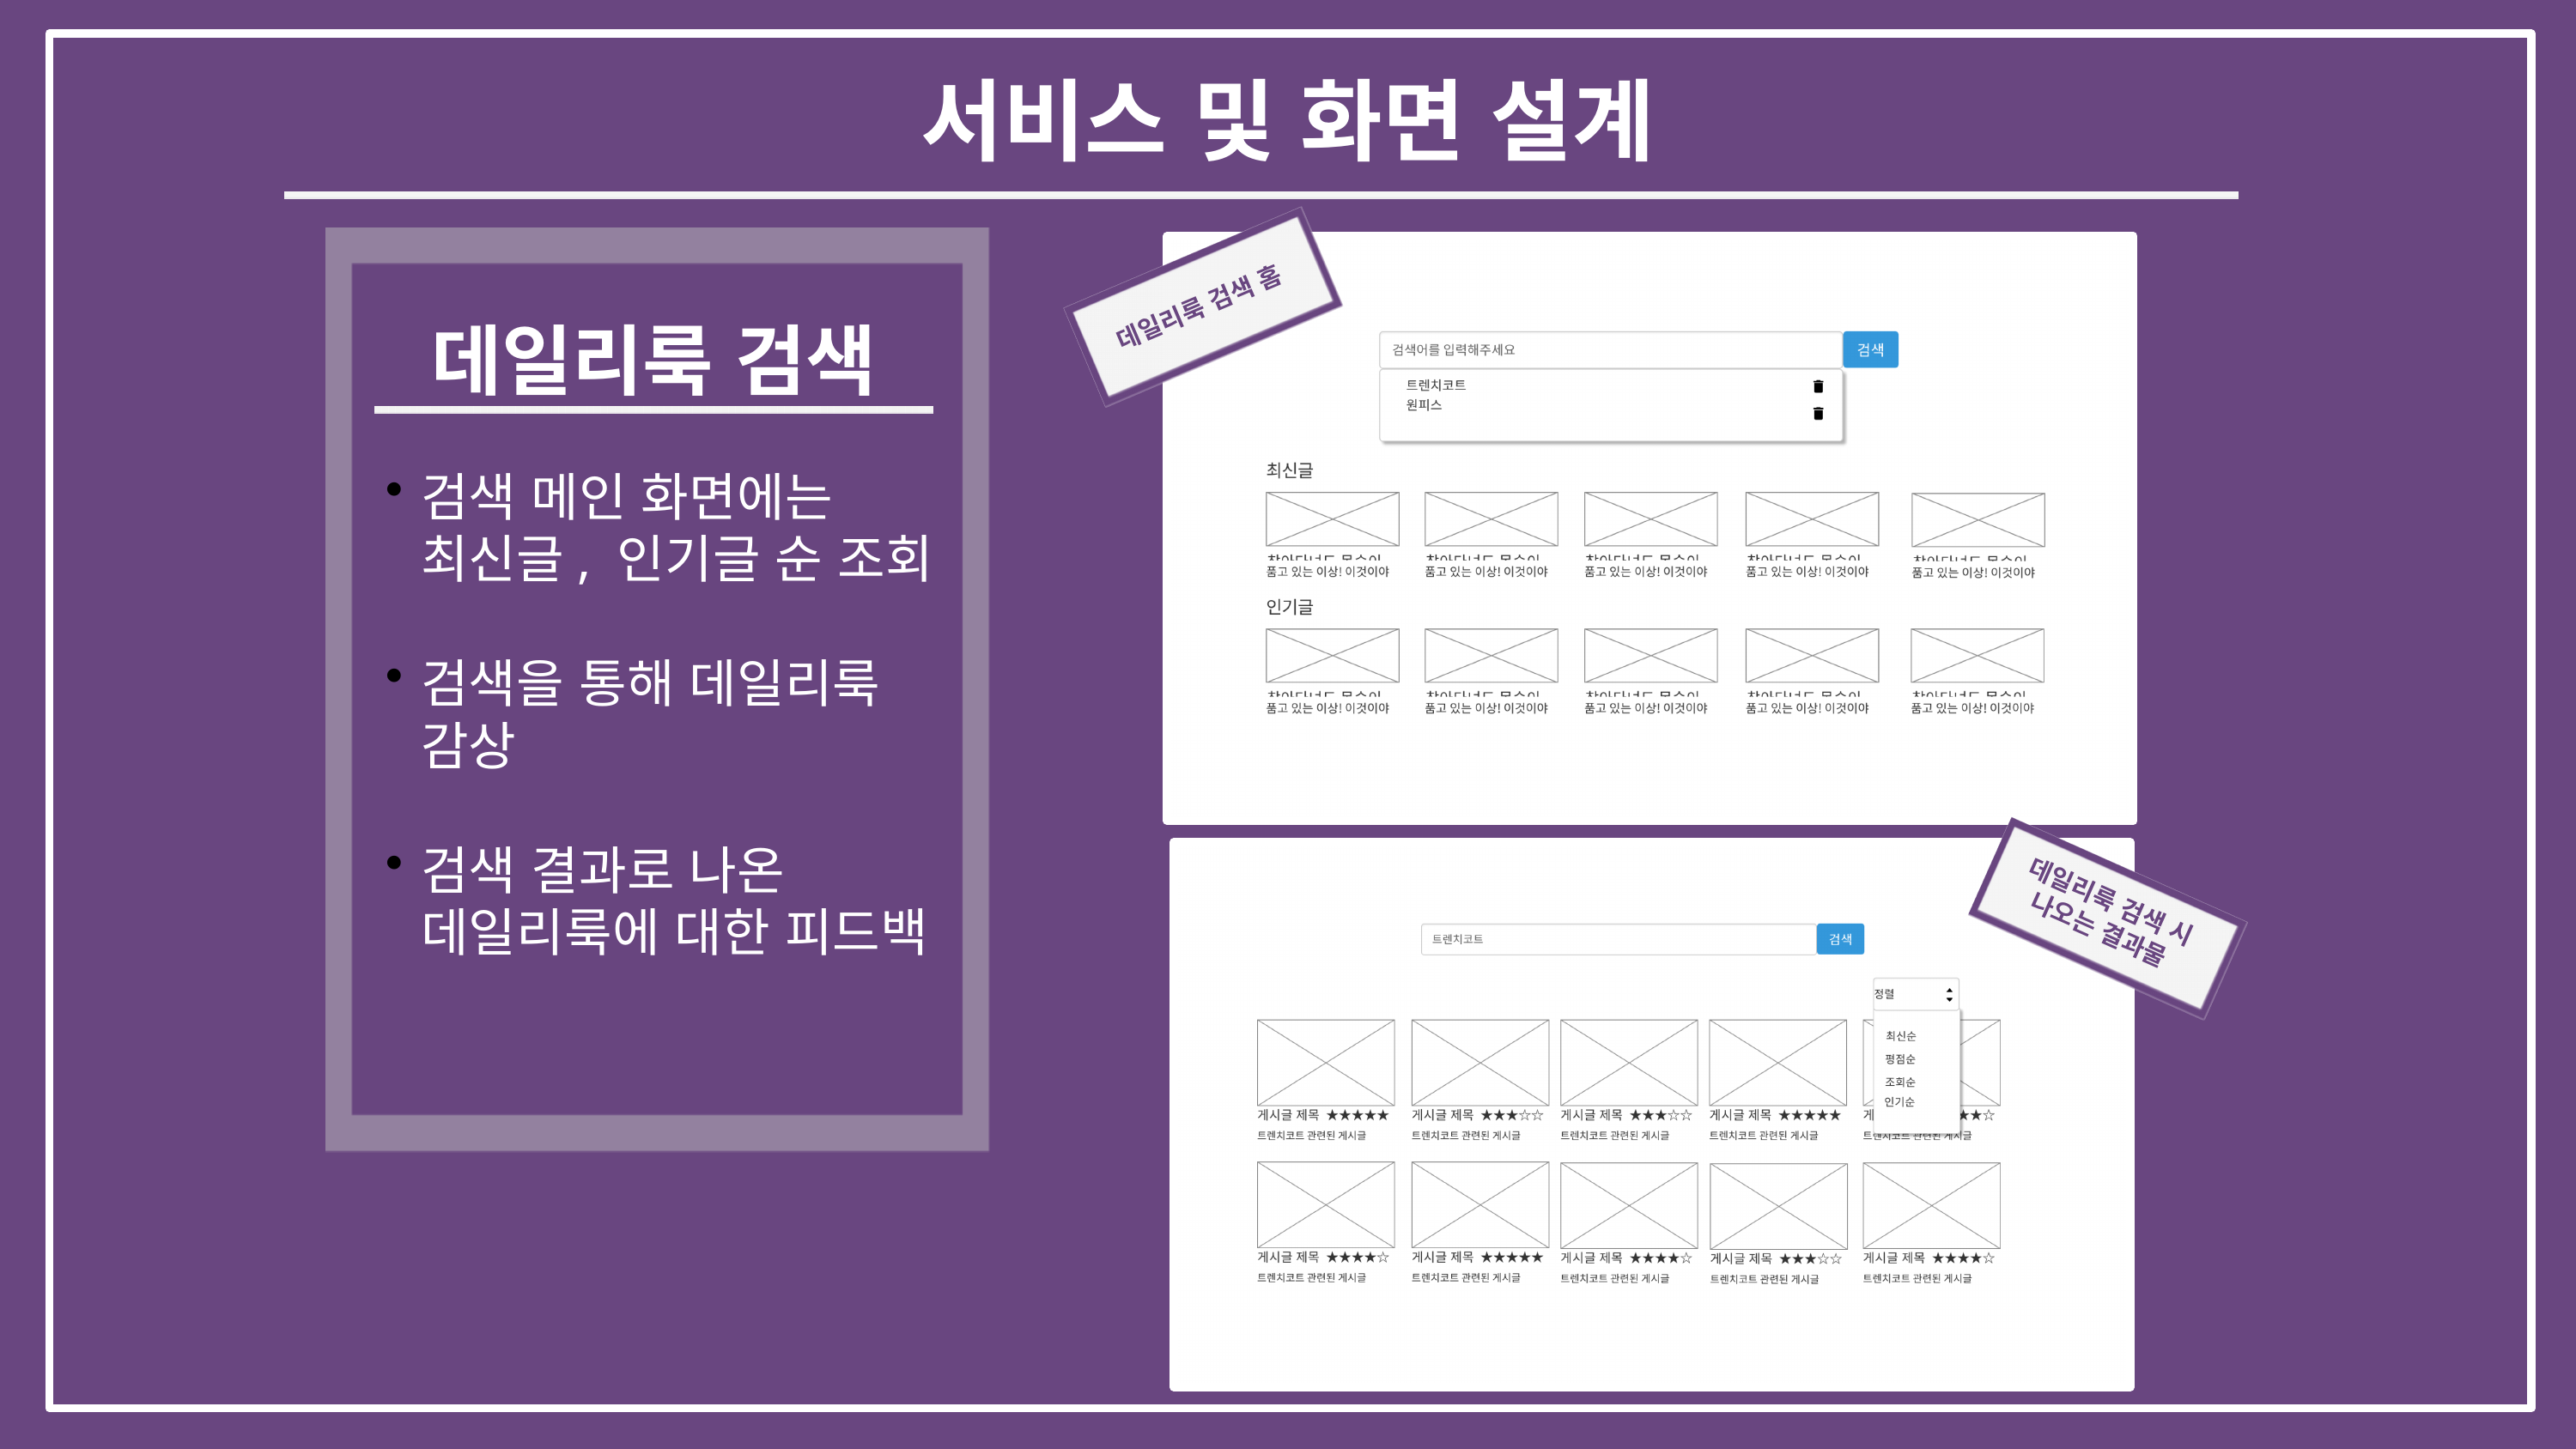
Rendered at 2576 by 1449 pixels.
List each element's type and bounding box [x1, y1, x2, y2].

picture [1087, 208, 2130, 817]
text_box [47, 1410, 2533, 1418]
picture [1177, 818, 2226, 1384]
text_box [1054, 252, 1345, 361]
text_box [47, 32, 2533, 1410]
picture [284, 191, 2239, 199]
text_box [1959, 862, 2250, 971]
picture [325, 227, 990, 1153]
